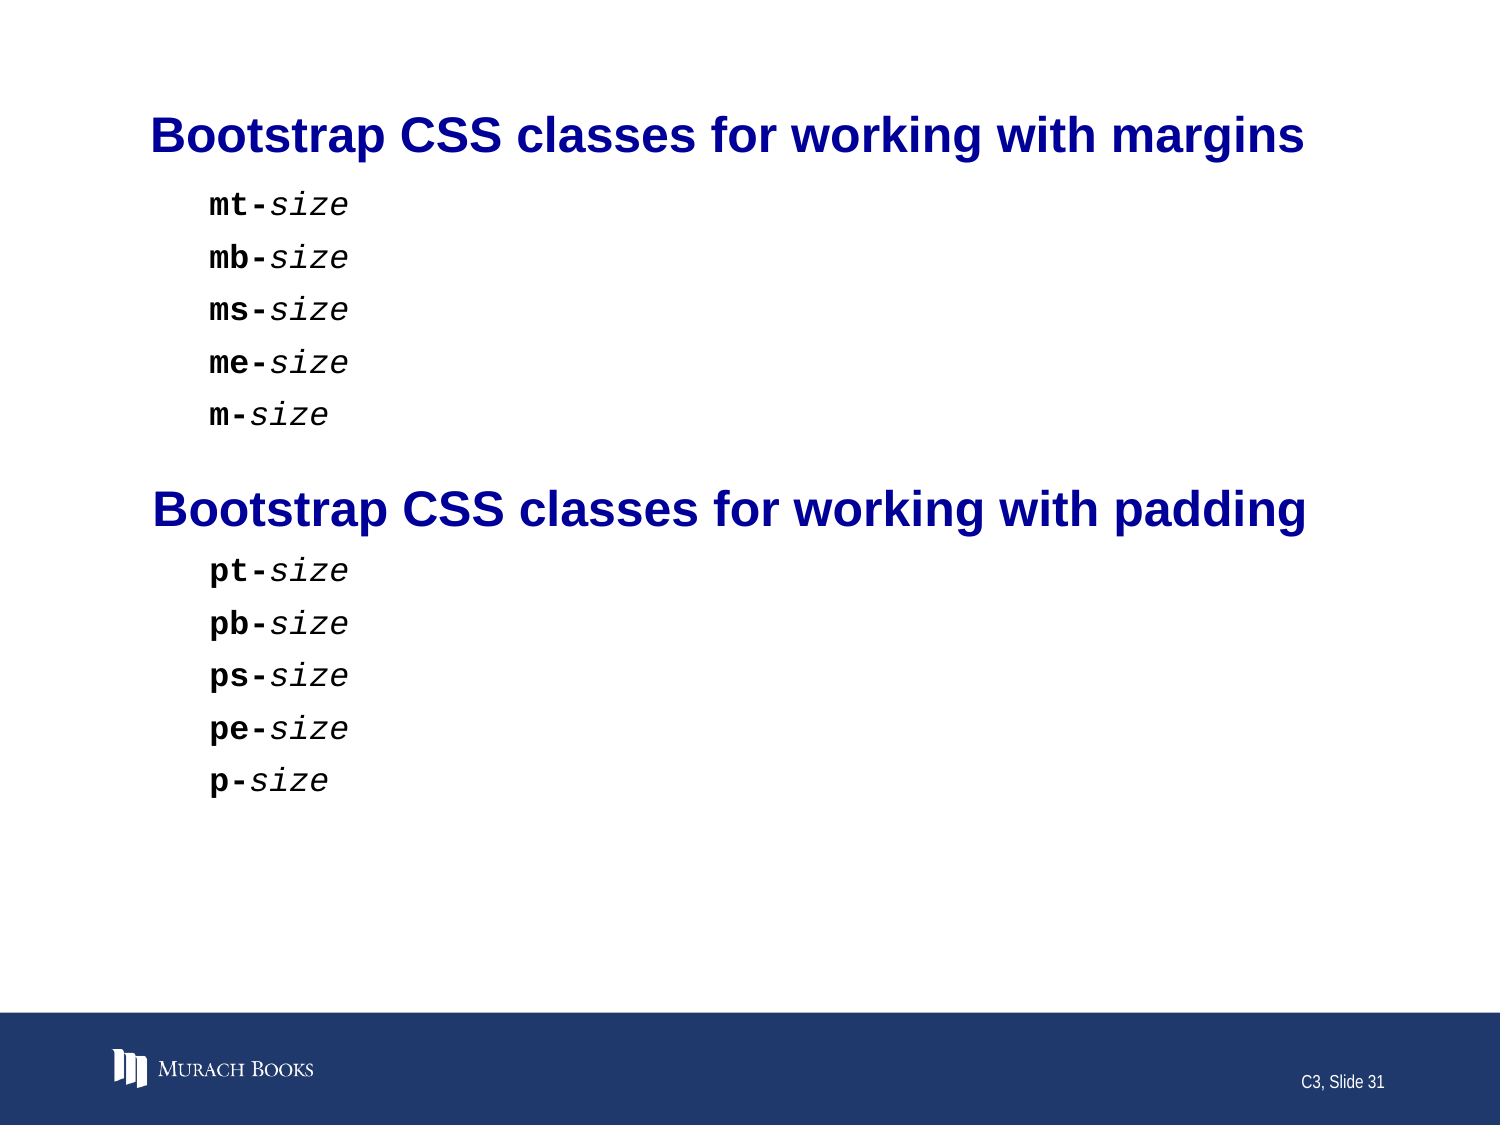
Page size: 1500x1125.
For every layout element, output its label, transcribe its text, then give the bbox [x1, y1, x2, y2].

footer [12, 1025, 463, 1100]
list mt-size mb-size ms-size me-size m-size Bootstrap CSS classes for working with padding pt-size pb-size ps-size pe-size p-size [137, 174, 1350, 975]
slide_number C3, Slide 31 [1087, 1025, 1400, 1100]
title Bootstrap CSS classes for working with margins [150, 102, 1350, 164]
